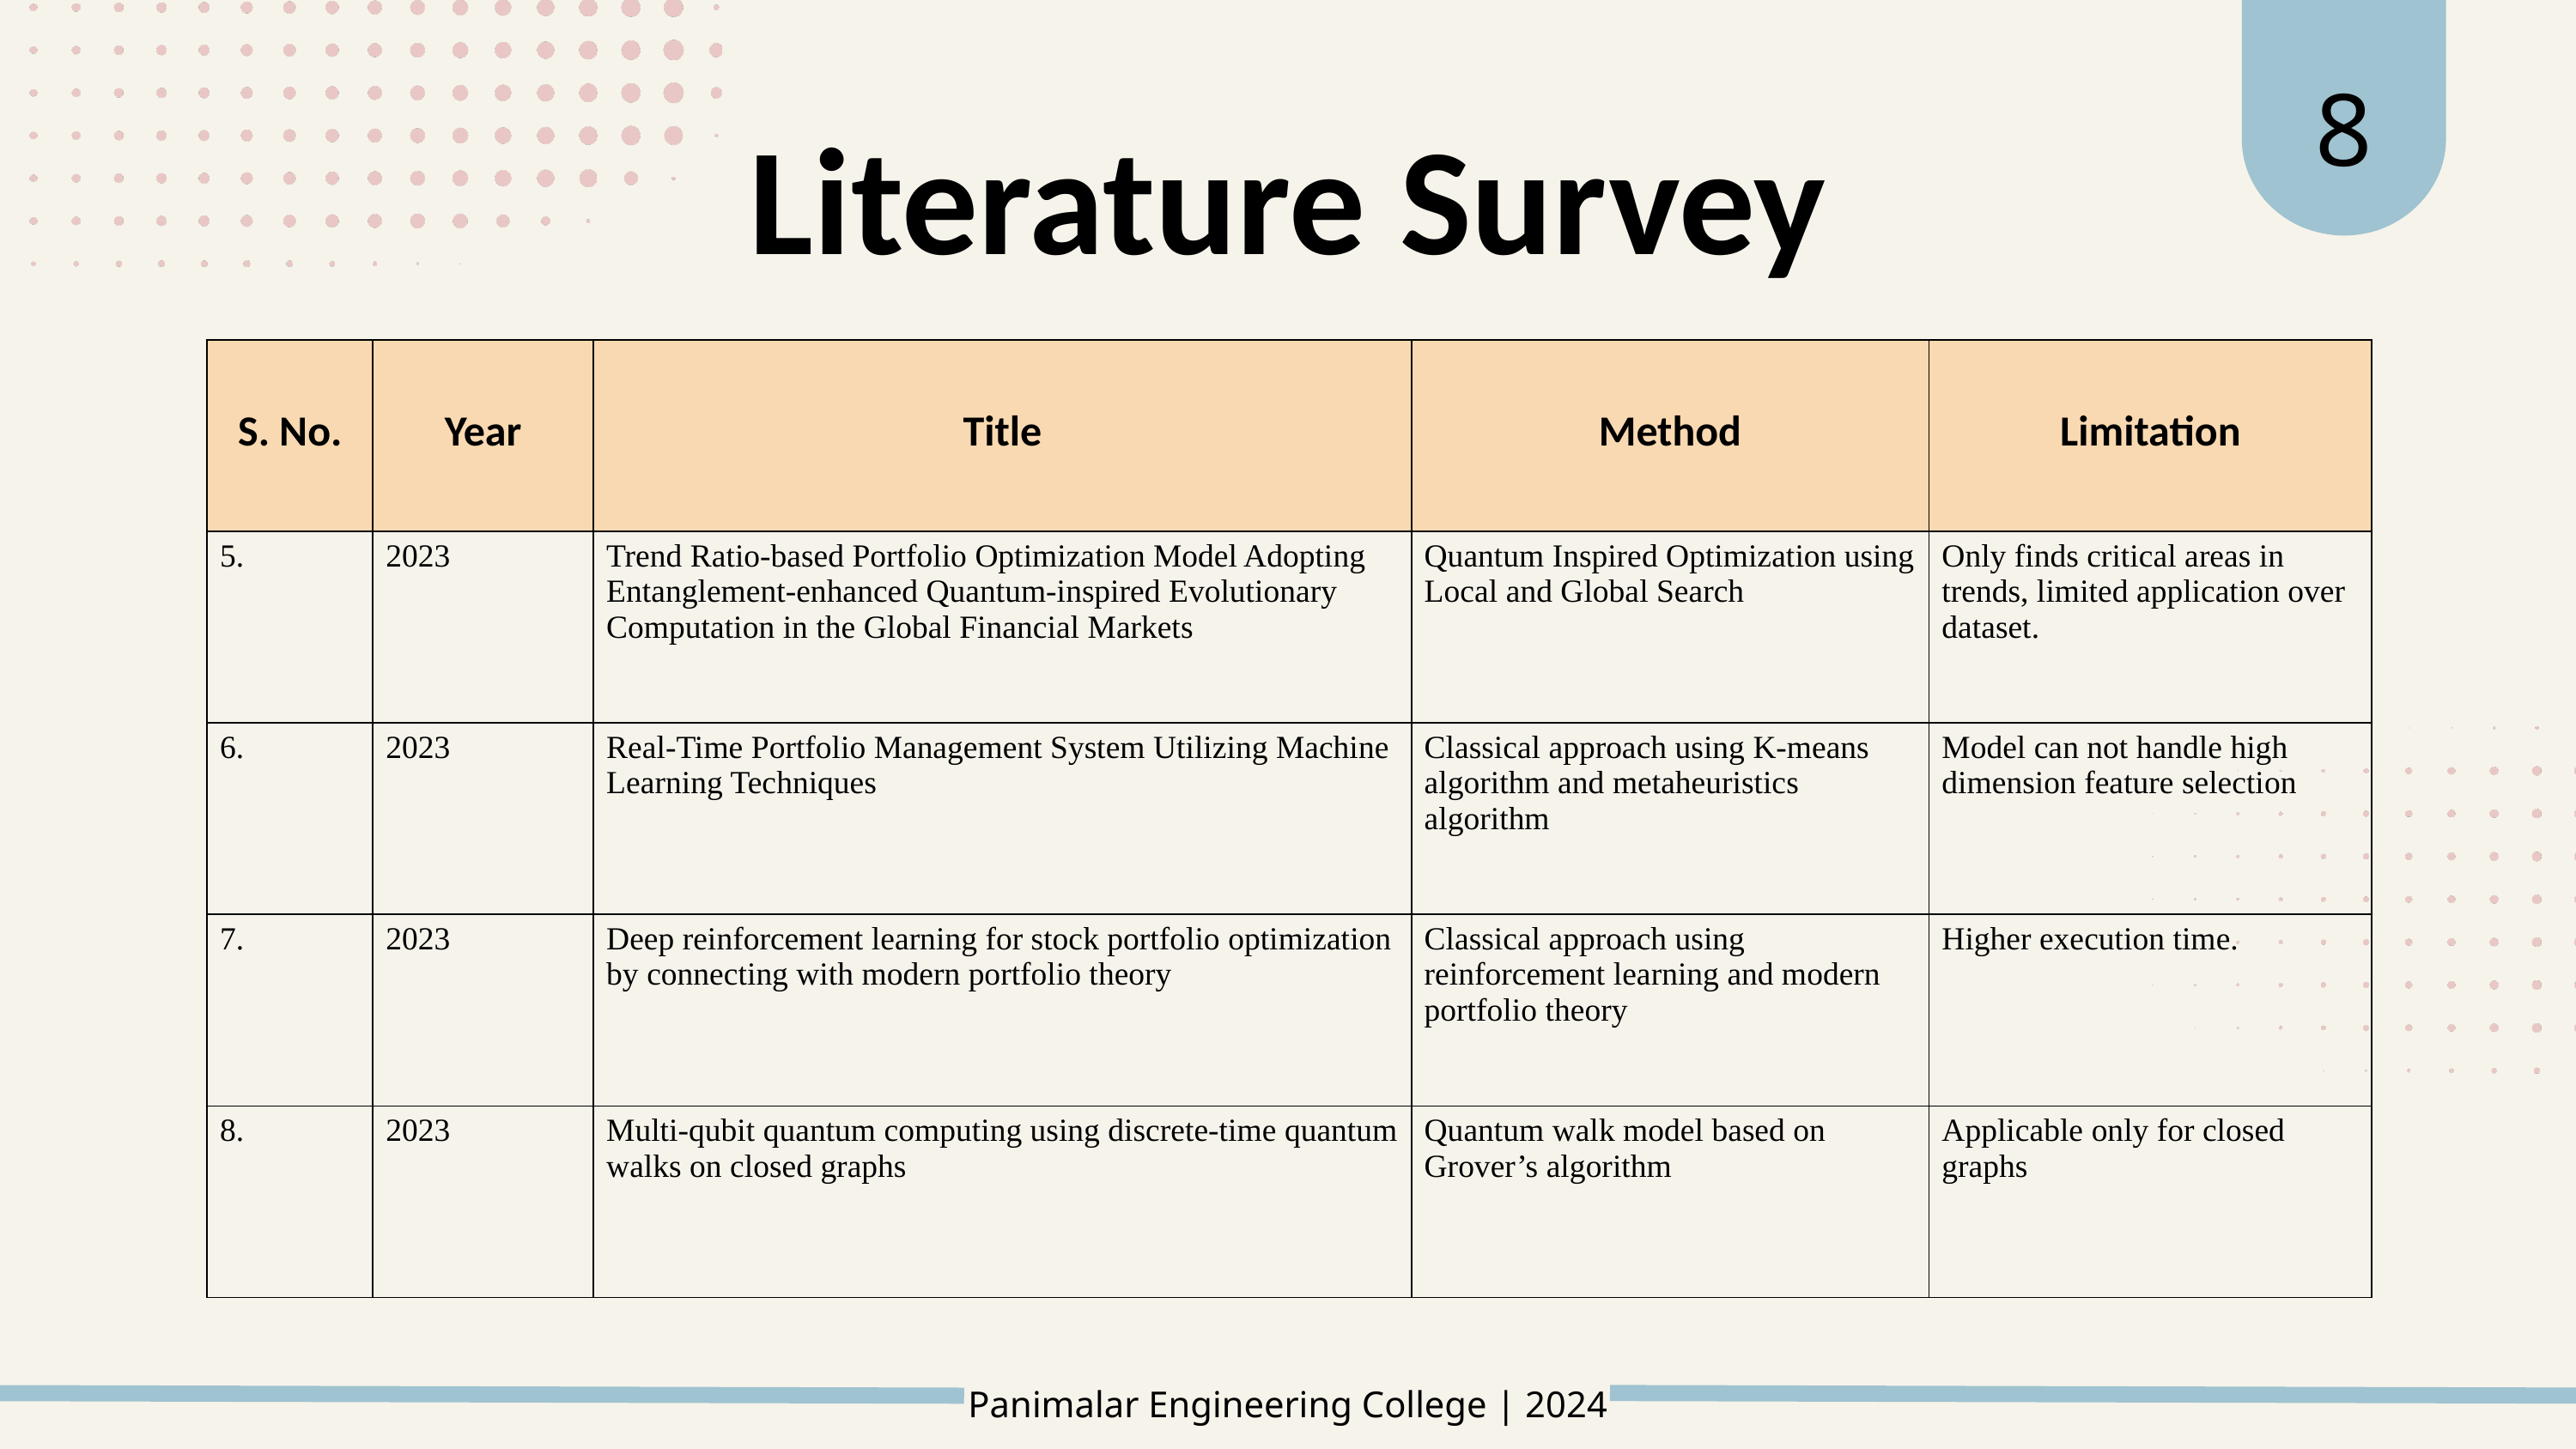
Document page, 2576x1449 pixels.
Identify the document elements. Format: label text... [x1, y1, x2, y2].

table_cell Only finds critical areas in trends, limited application over dataset. [1929, 532, 2371, 722]
text_box ﻿Literature Survey [173, 71, 2403, 285]
table_cell Higher execution time. [1929, 915, 2371, 1106]
table_cell 2023 [374, 724, 592, 913]
table_header S. No. [208, 341, 372, 530]
table_cell Quantum Inspired Optimization using Local and Global Search [1413, 532, 1929, 722]
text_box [2233, 0, 2455, 236]
table_cell Model can not handle high dimension feature selection [1929, 724, 2371, 913]
table_cell 2023 [374, 532, 592, 722]
table_cell 2023 [374, 1106, 592, 1297]
table_cell Quantum walk model based on Grover’s algorithm [1413, 1106, 1929, 1297]
text_box Panimalar Engineering College | 2024 [803, 1357, 1773, 1425]
text_box [2372, 724, 2576, 1074]
table_cell Real-Time Portfolio Management System Utilizing Machine Learning Techniques [594, 724, 1411, 913]
table_header Limitation [1929, 341, 2371, 530]
table_cell Classical approach using K-means algorithm and metaheuristics algorithm [1413, 724, 1929, 913]
table_cell Multi-qubit quantum computing using discrete-time quantum walks on closed graphs [594, 1106, 1411, 1297]
table_cell Deep reinforcement learning for stock portfolio optimization by connecting with modern portfolio theory [594, 915, 1411, 1106]
table_header Method [1413, 341, 1929, 530]
table_cell 7. [208, 915, 372, 1106]
text_box [0, 0, 723, 267]
table_cell Applicable only for closed graphs [1929, 1106, 2371, 1297]
table_cell 6. [208, 724, 372, 913]
table_header Year [374, 341, 592, 530]
table_cell 8. [208, 1106, 372, 1297]
table_cell Trend Ratio-based Portfolio Optimization Model Adopting Entanglement-enhanced Quantum-inspired Evolutionary Computation in the Global Financial Markets [594, 532, 1411, 722]
table_header Title [594, 341, 1411, 530]
table_cell 2023 [374, 915, 592, 1106]
table_cell Classical approach using reinforcement learning and modern portfolio theory [1413, 915, 1929, 1106]
table_cell 5. [208, 532, 372, 722]
